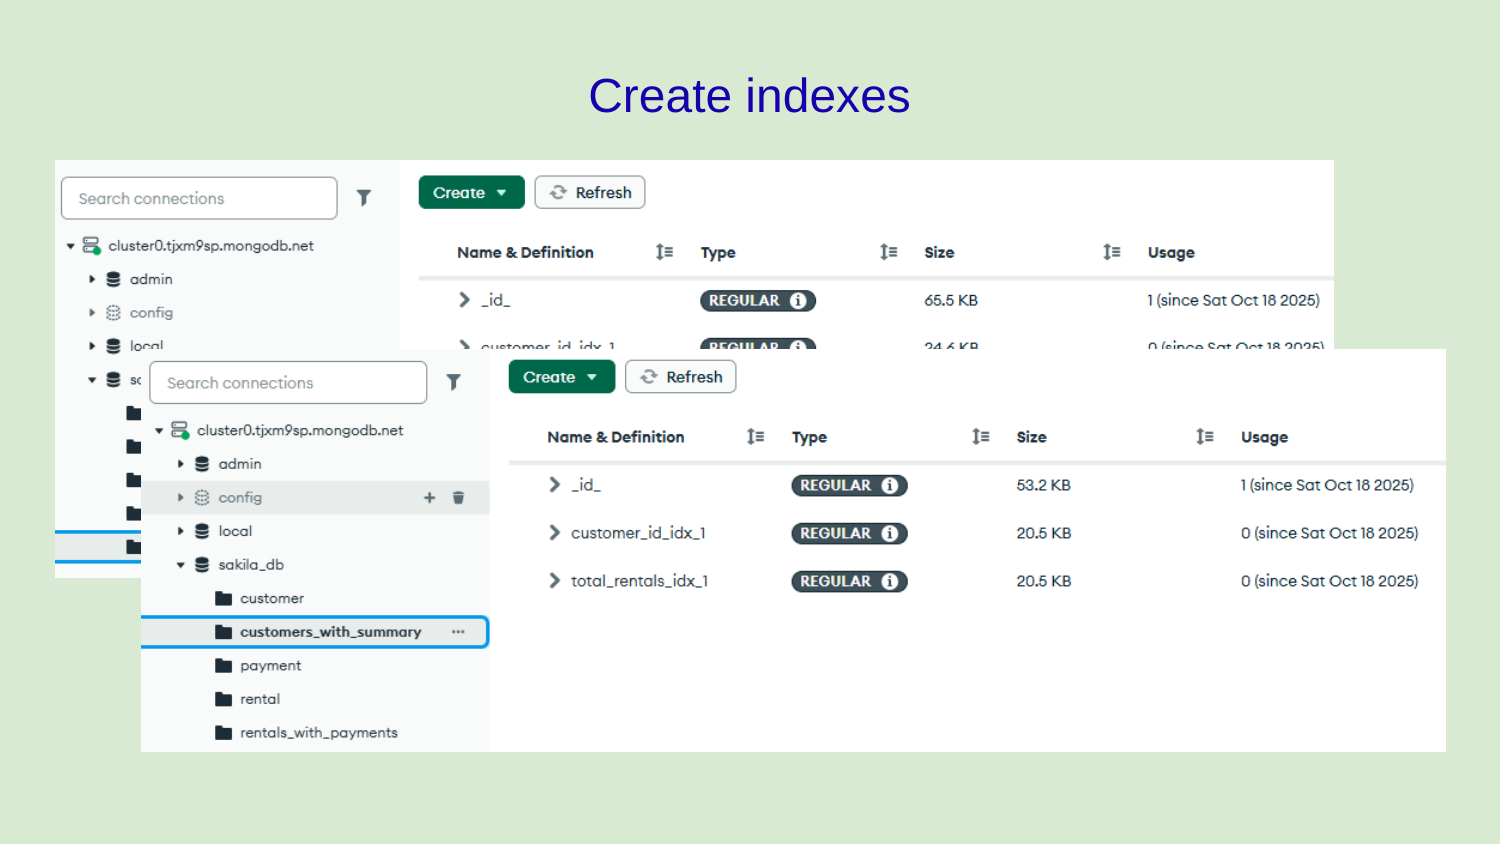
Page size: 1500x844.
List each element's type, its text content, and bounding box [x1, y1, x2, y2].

text_box Create indexes [80, 26, 1420, 137]
picture [55, 160, 1446, 753]
